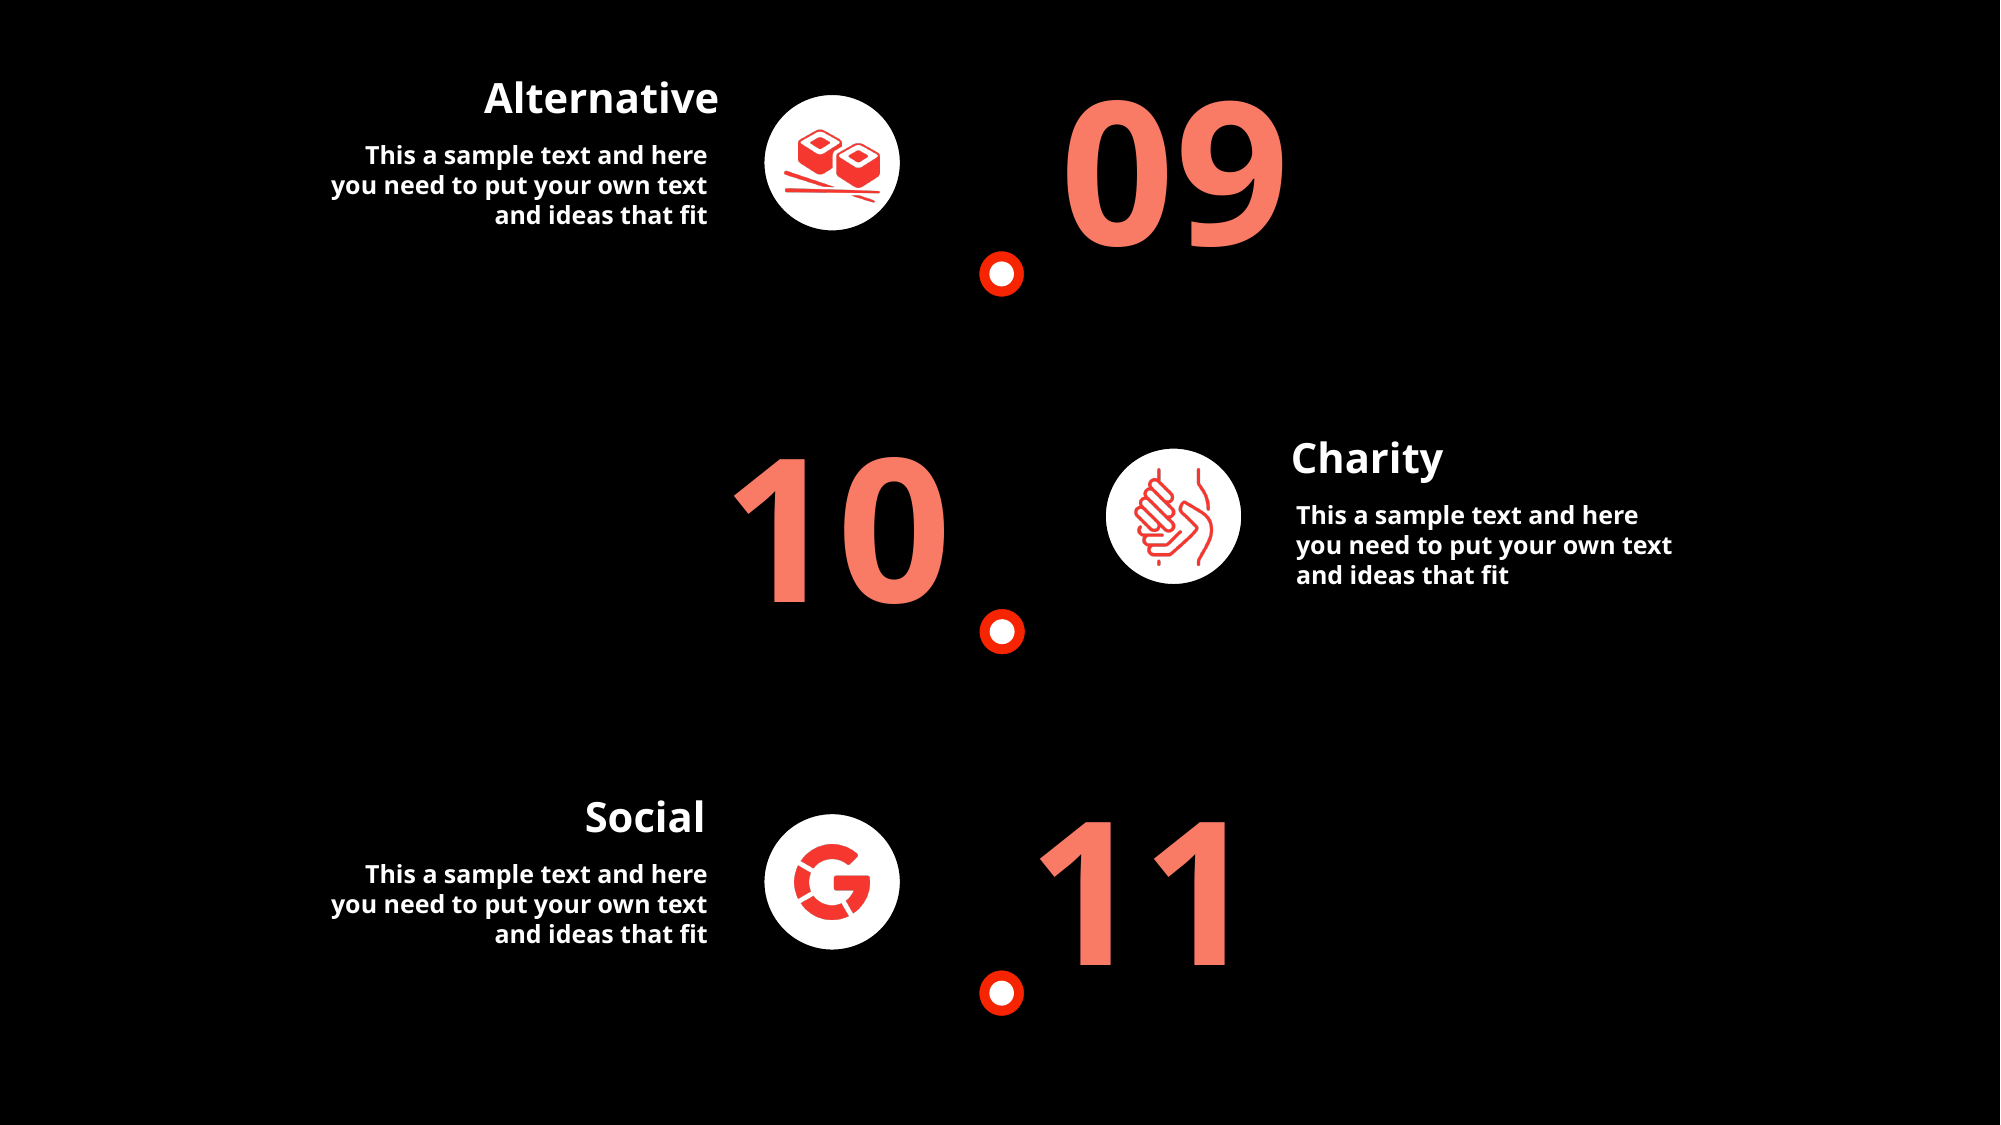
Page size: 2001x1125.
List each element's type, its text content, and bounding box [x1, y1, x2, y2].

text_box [304, 757, 1277, 1021]
picture [1124, 468, 1223, 566]
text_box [1199, 424, 1700, 599]
text_box [1103, 446, 1199, 587]
text_box 10 [703, 394, 971, 650]
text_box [763, 604, 1700, 660]
picture [794, 844, 870, 920]
picture [784, 118, 880, 214]
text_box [304, 38, 1310, 302]
